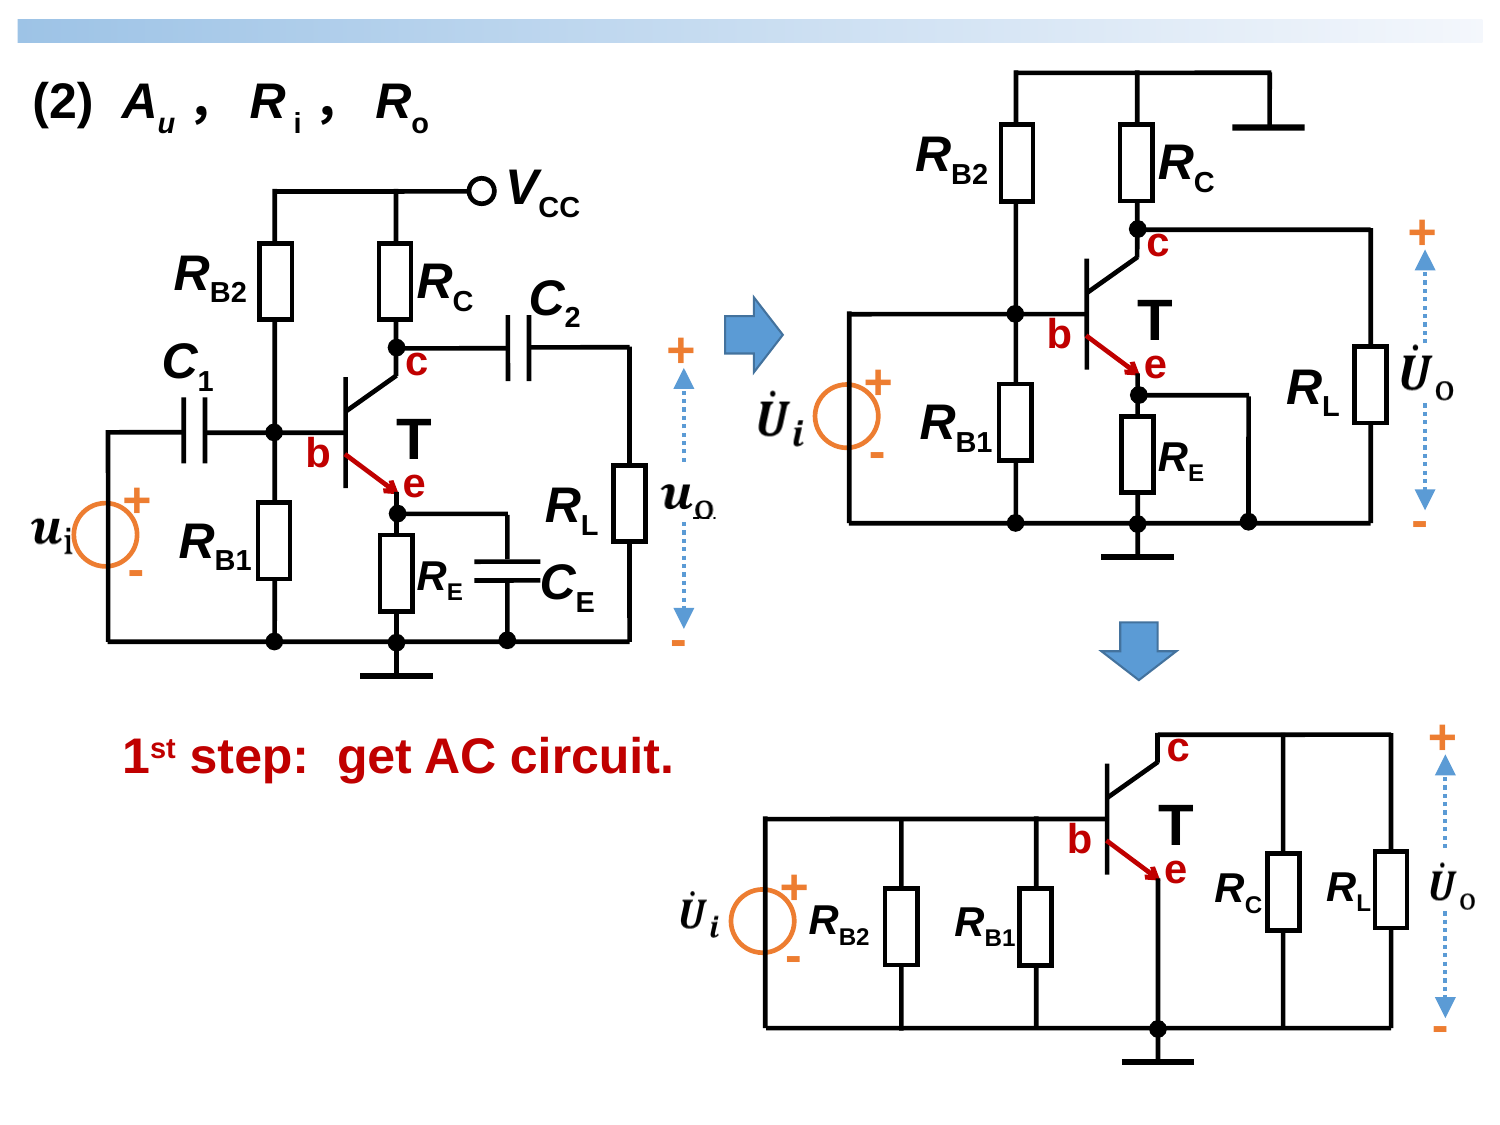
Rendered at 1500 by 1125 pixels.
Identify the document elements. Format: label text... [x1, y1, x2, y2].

text_box [17, 18, 1483, 44]
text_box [733, 70, 1489, 558]
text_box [8, 147, 748, 676]
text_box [657, 696, 1500, 1063]
text_box [1098, 621, 1180, 682]
text_box 1st step: get AC circuit. [107, 715, 657, 791]
text_box (2) Au，R i，Ro [17, 60, 627, 147]
